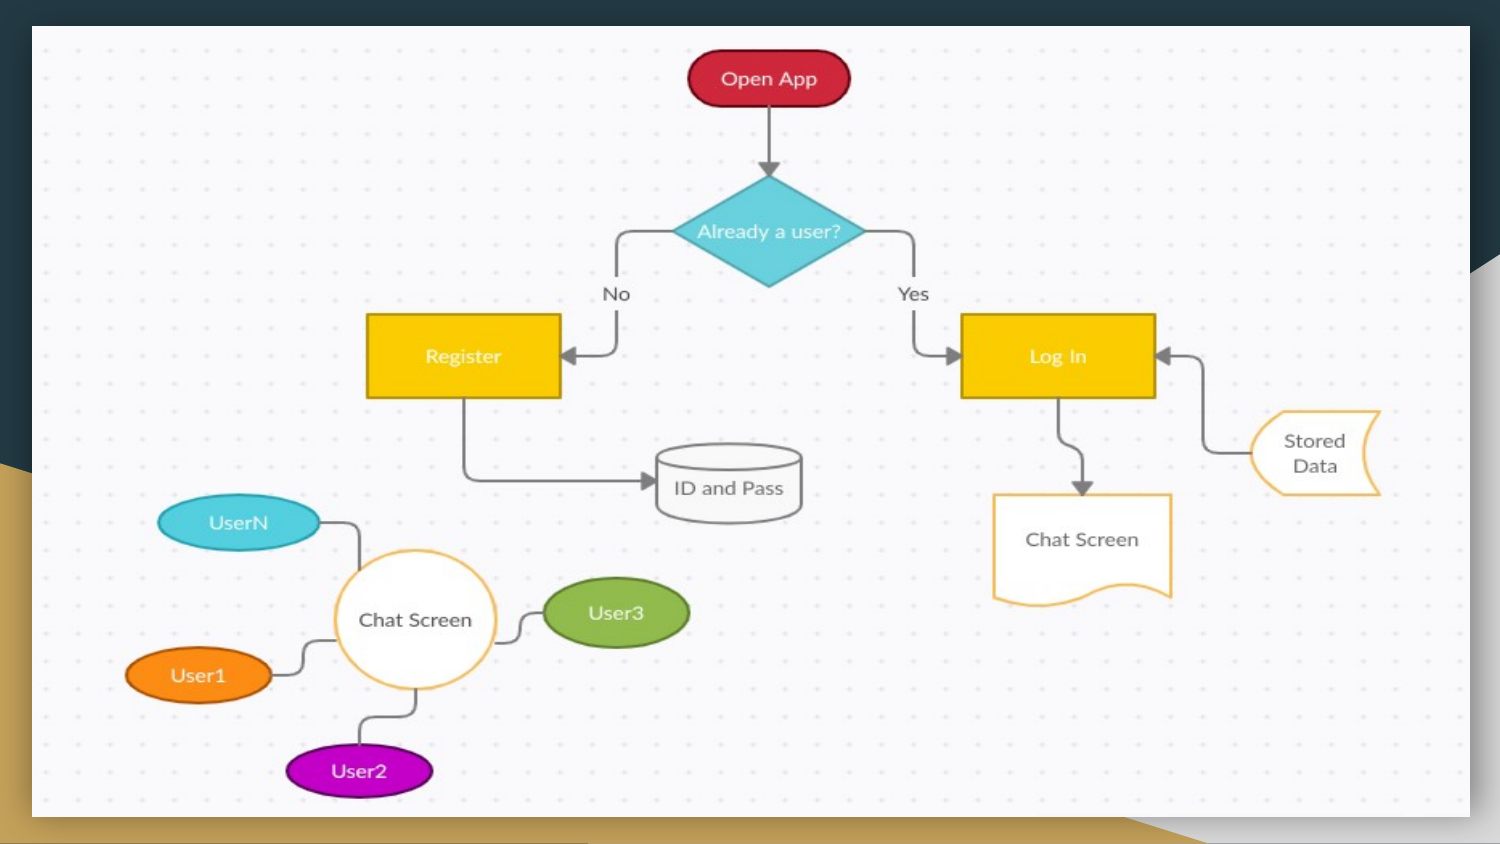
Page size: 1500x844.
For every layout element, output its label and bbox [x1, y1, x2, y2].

picture [32, 26, 1470, 818]
